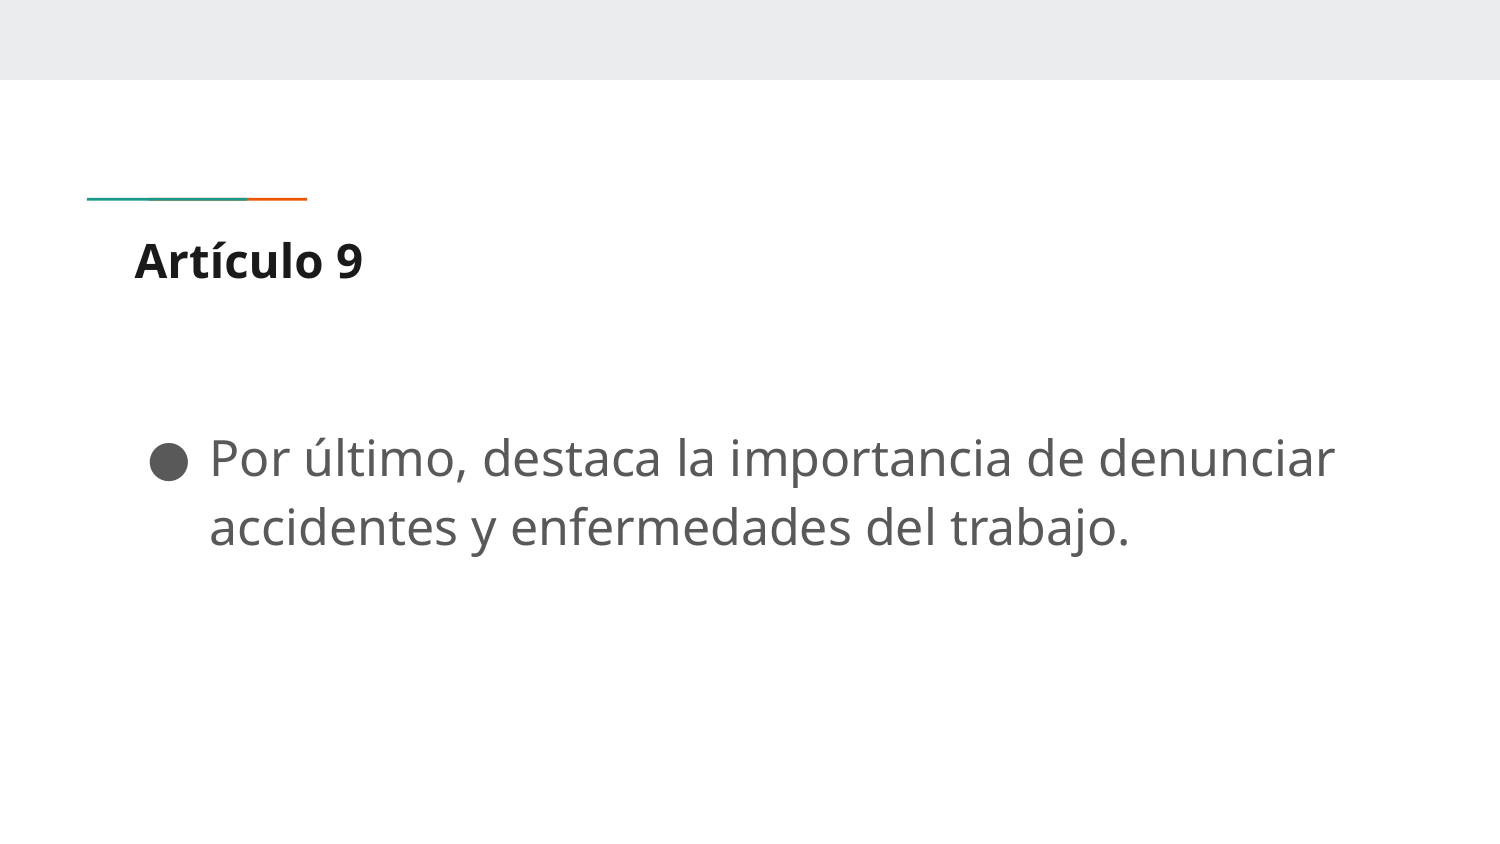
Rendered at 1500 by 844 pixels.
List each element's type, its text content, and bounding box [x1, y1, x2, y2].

title Artículo 9 [119, 216, 1381, 305]
list Por último, destaca la importancia de denunciar accidentes y enfermedades del trabajo. [119, 402, 1373, 813]
